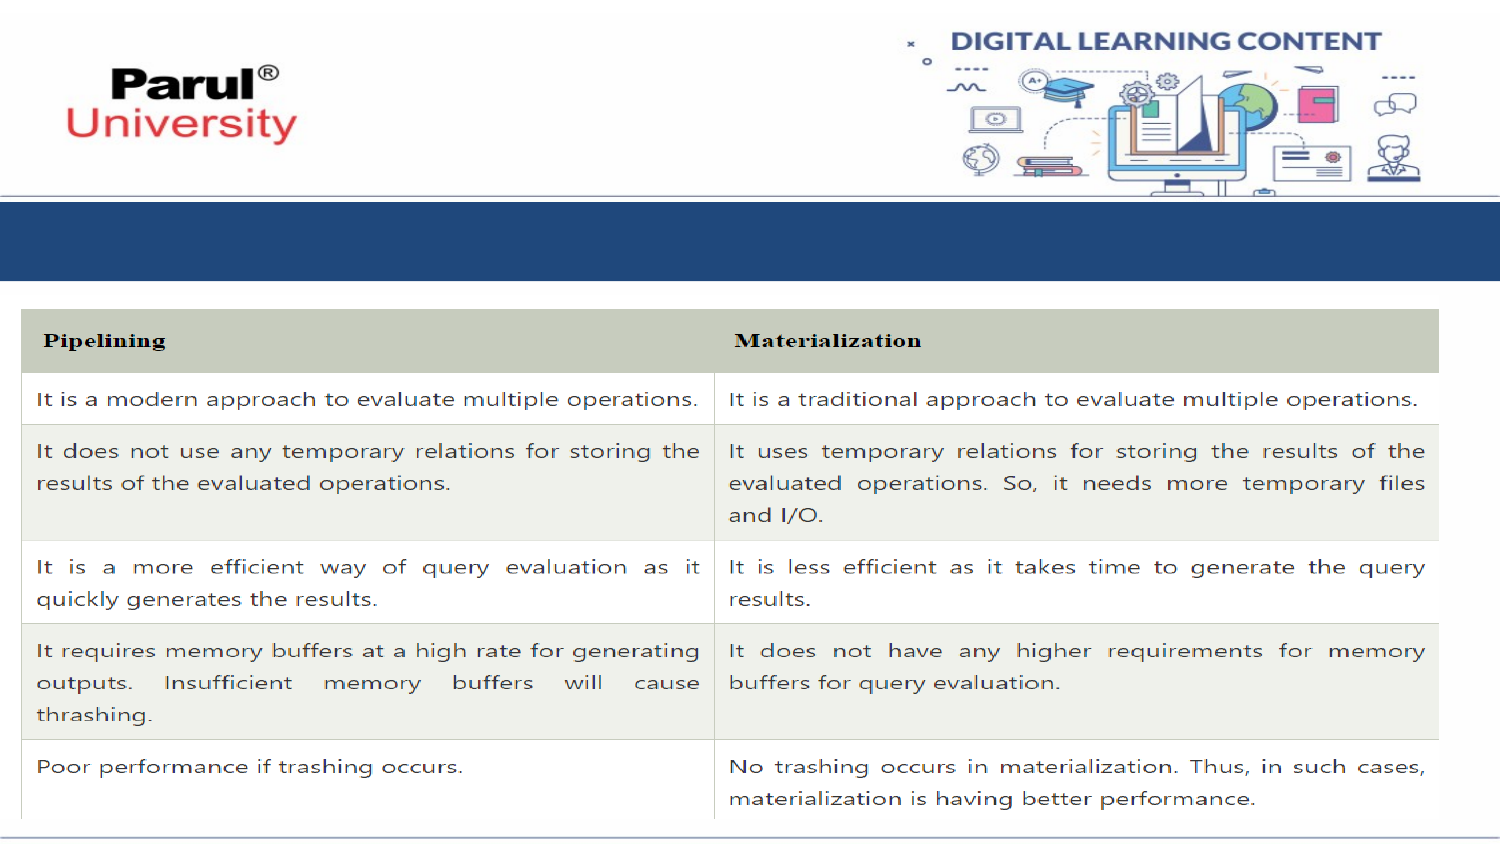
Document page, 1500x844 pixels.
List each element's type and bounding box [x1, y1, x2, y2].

picture [0, 282, 1500, 844]
picture [0, 13, 1500, 202]
